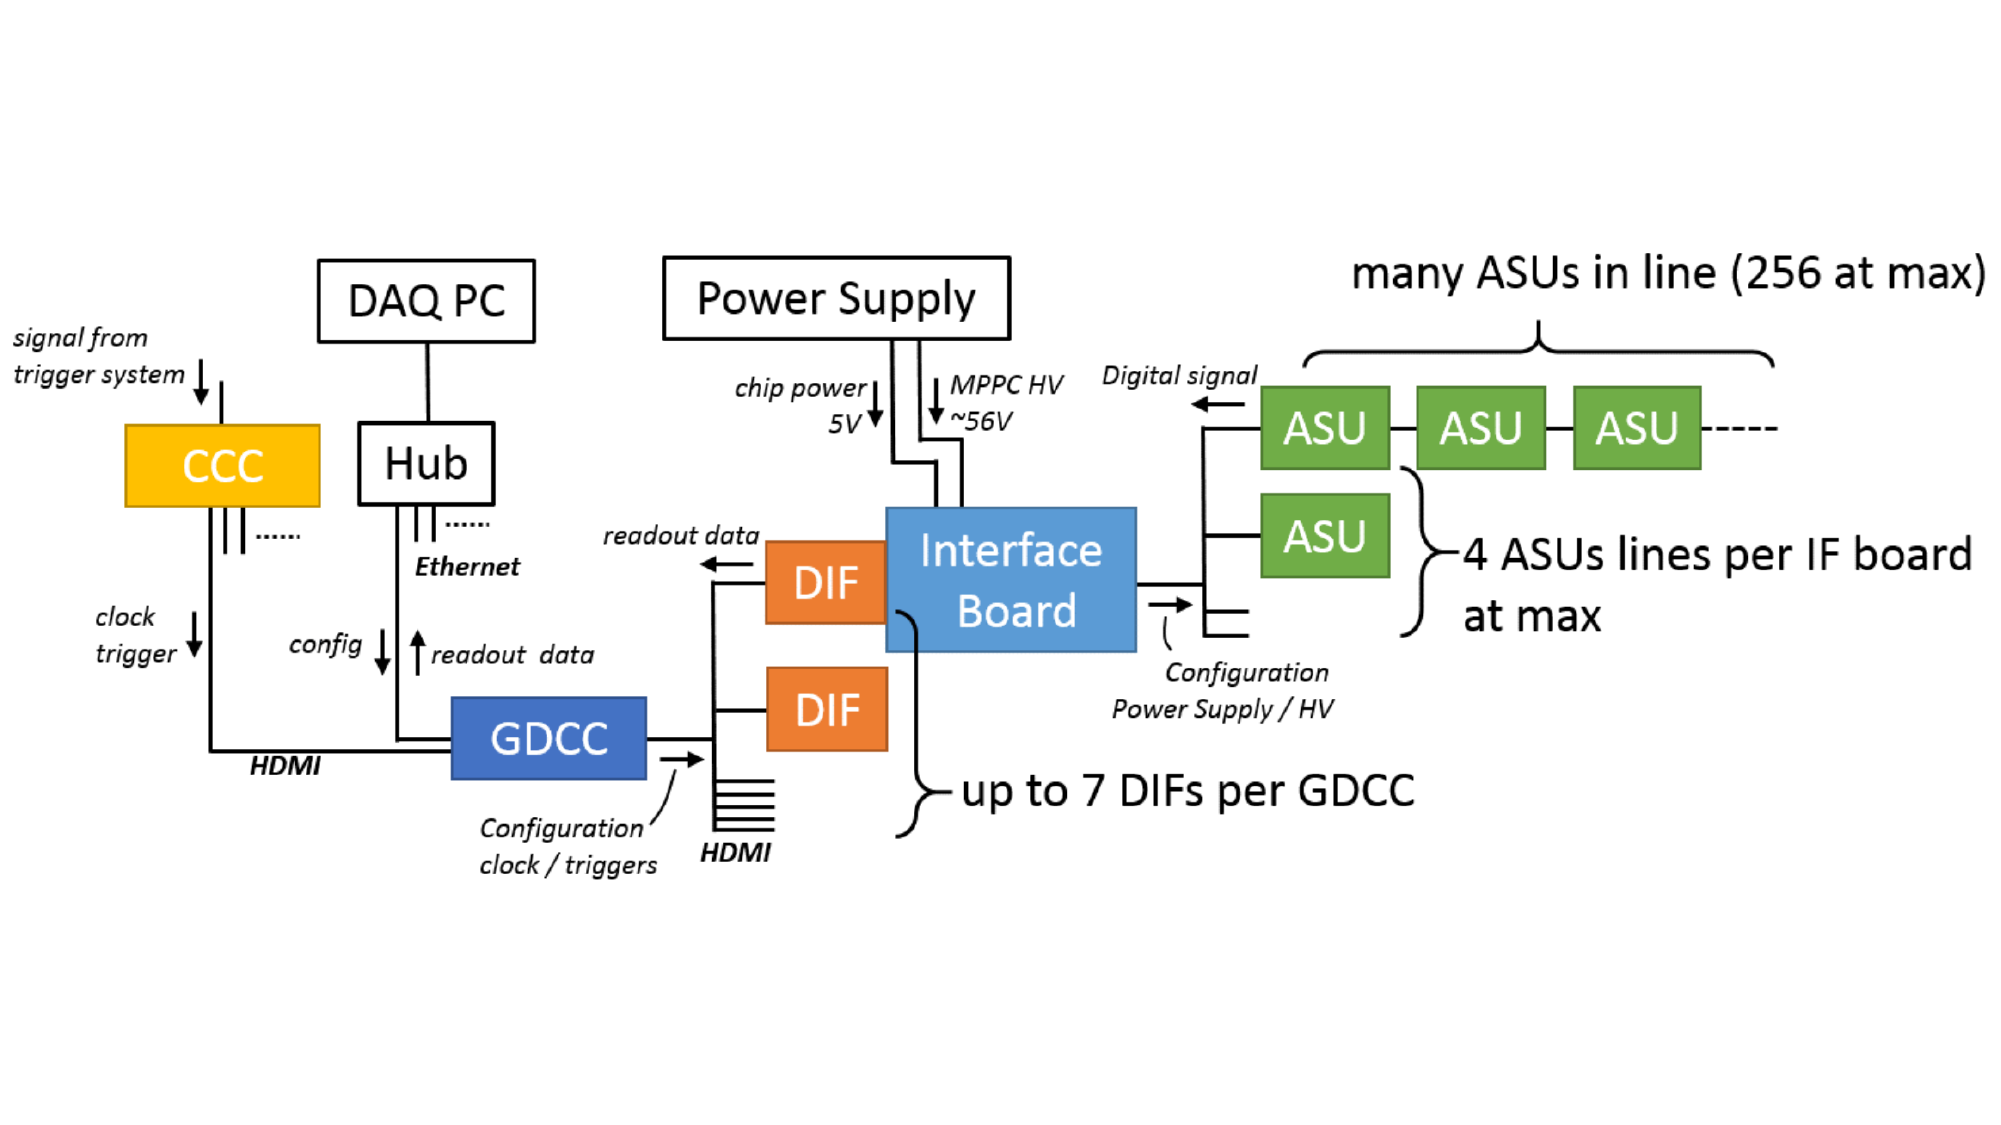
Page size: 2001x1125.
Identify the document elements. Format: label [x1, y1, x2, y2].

picture [0, 235, 2000, 886]
